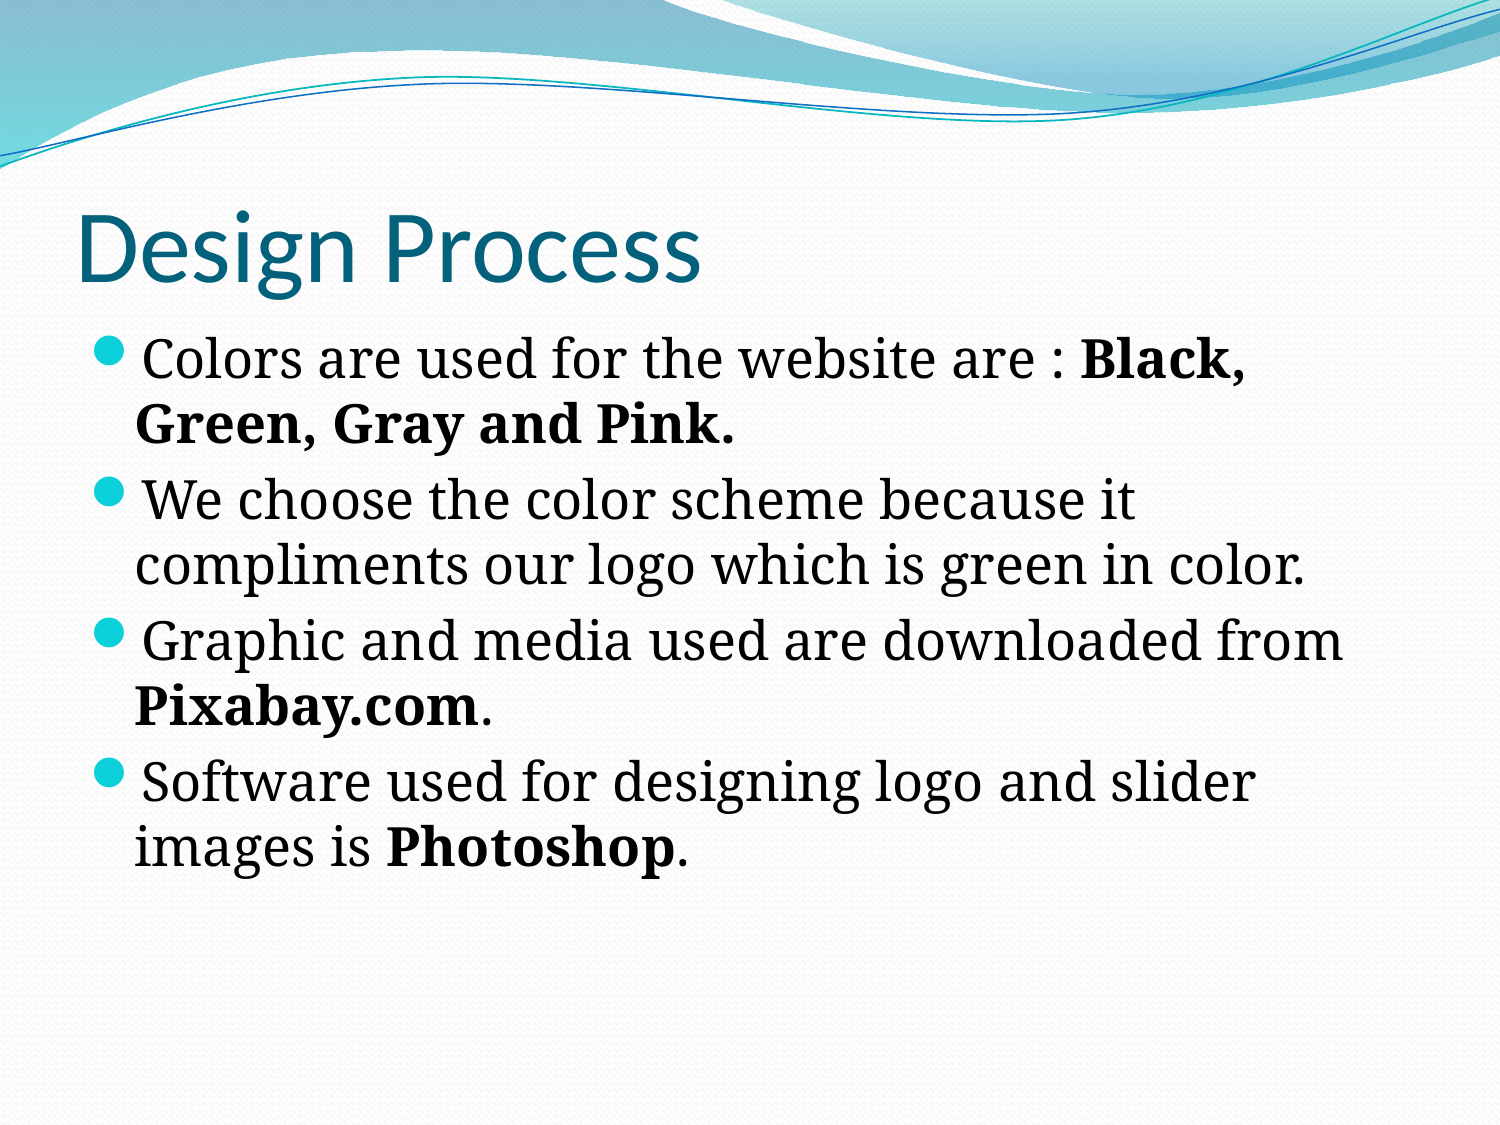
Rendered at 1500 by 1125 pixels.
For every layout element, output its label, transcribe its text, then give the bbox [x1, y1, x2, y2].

list Colors are used for the website are : Black, Green, Gray and Pink. We choose the color scheme because it compliments our logo which is green in color. Graphic and media used are downloaded from Pixabay.com. Software used for designing logo and slider images is Photoshop. [75, 317, 1425, 1038]
title Design Process [75, 115, 1425, 303]
